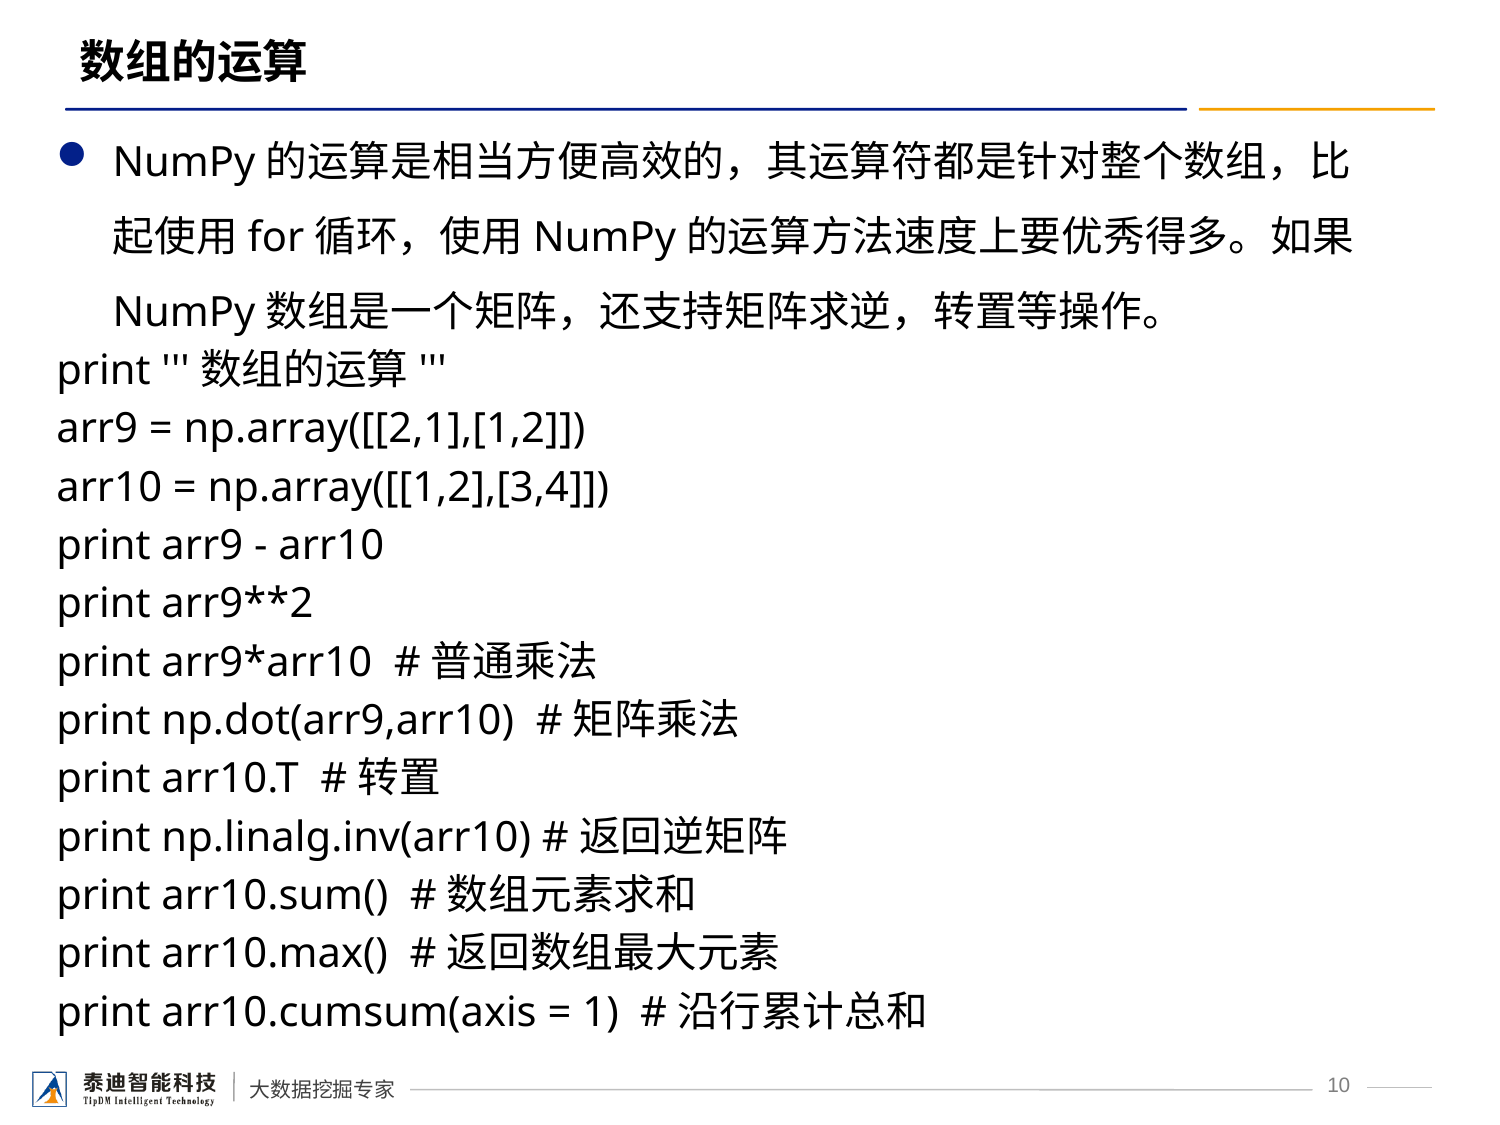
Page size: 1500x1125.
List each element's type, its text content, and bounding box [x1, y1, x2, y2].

picture [29, 1062, 218, 1111]
title 数组的运算 [64, 25, 1430, 97]
list NumPy的运算是相当方便高效的，其运算符都是针对整个数组，比起使用for循环，使用NumPy的运算方法速度上要优秀得多。如果NumPy数组是一个矩阵，还支持矩阵求逆，转置等操作。 print '''数组的运算''' arr9 = np.array([[2,1],[1,2]]) arr10 = np.array([[1,2],[3,4]]) print arr9 - arr10 print arr9**2 print arr9*arr10 #普通乘法 print np.dot(arr9,arr10) #矩阵乘法 print arr10.T #转置 print np.linalg.inv(arr10) #返回逆矩阵 print arr10.sum() #数组元素求和 print arr10.max() #返回数组最大元素 print arr10.cumsum(axis = 1) #沿行累计总和 [41, 101, 1400, 1057]
